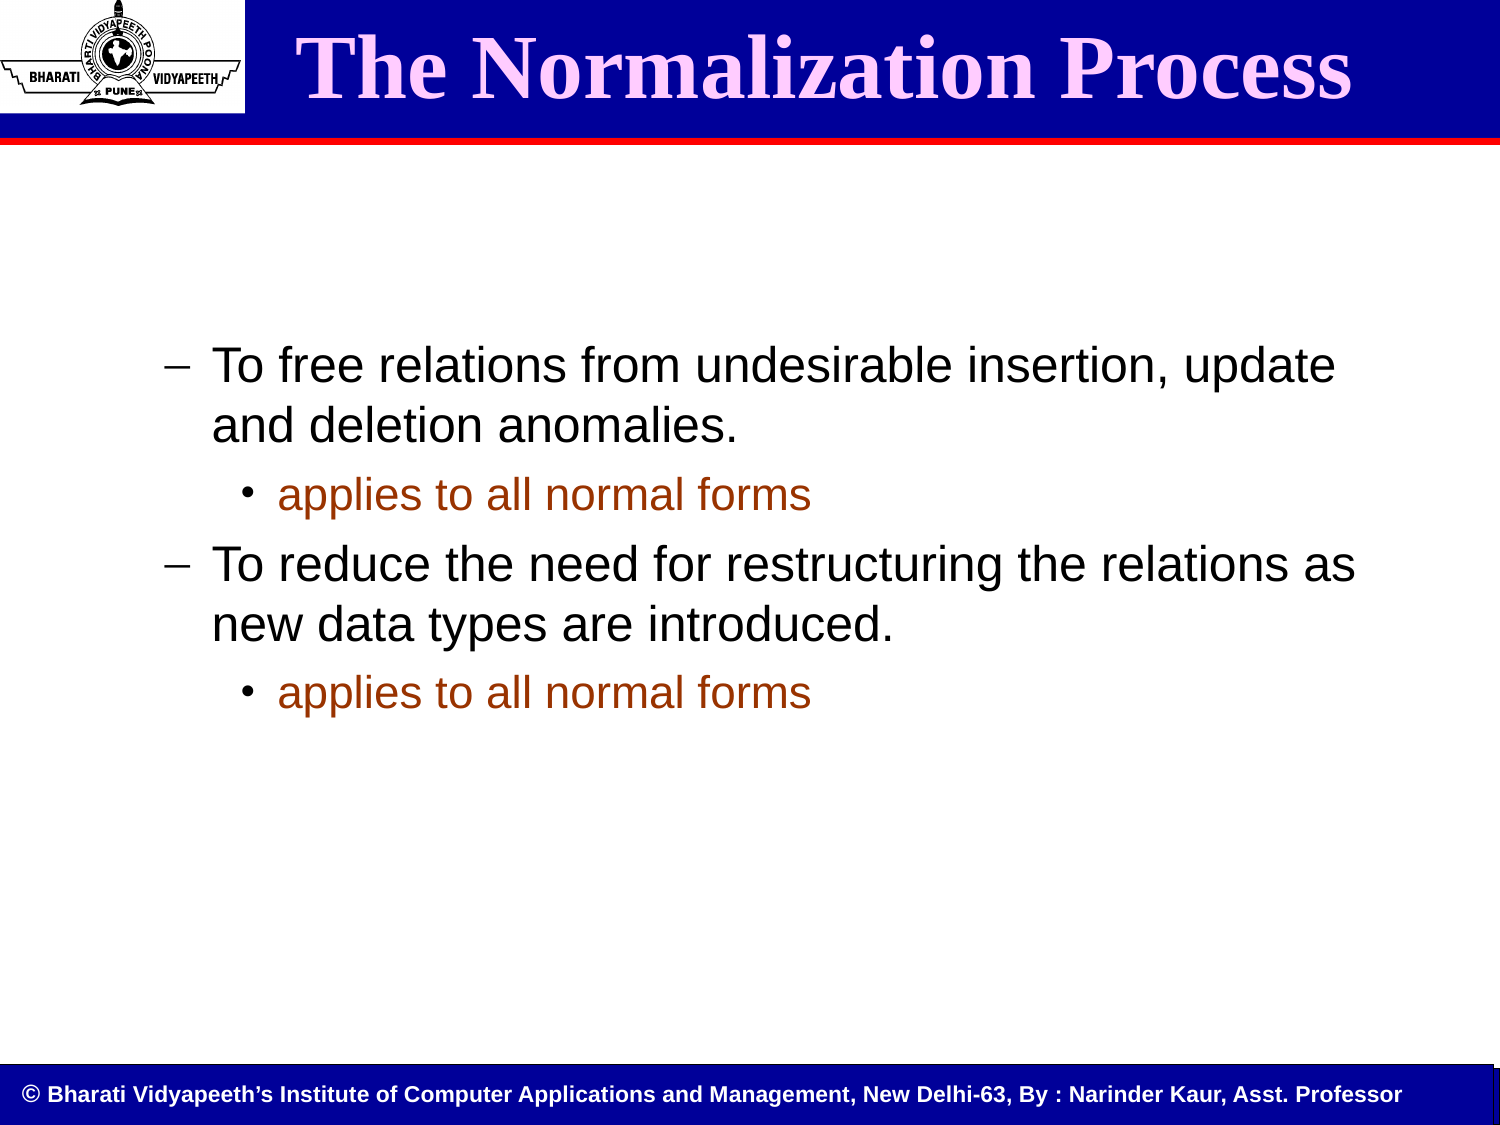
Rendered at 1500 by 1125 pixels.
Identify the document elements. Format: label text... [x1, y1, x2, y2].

title The Normalization Process [150, 0, 1500, 188]
picture [0, 0, 150, 106]
list To free relations from undesirable insertion, update and deletion anomalies. applies to all normal forms To reduce the need for restructuring the relations as new data types are introduced. applies to all normal forms [74, 324, 1426, 1051]
